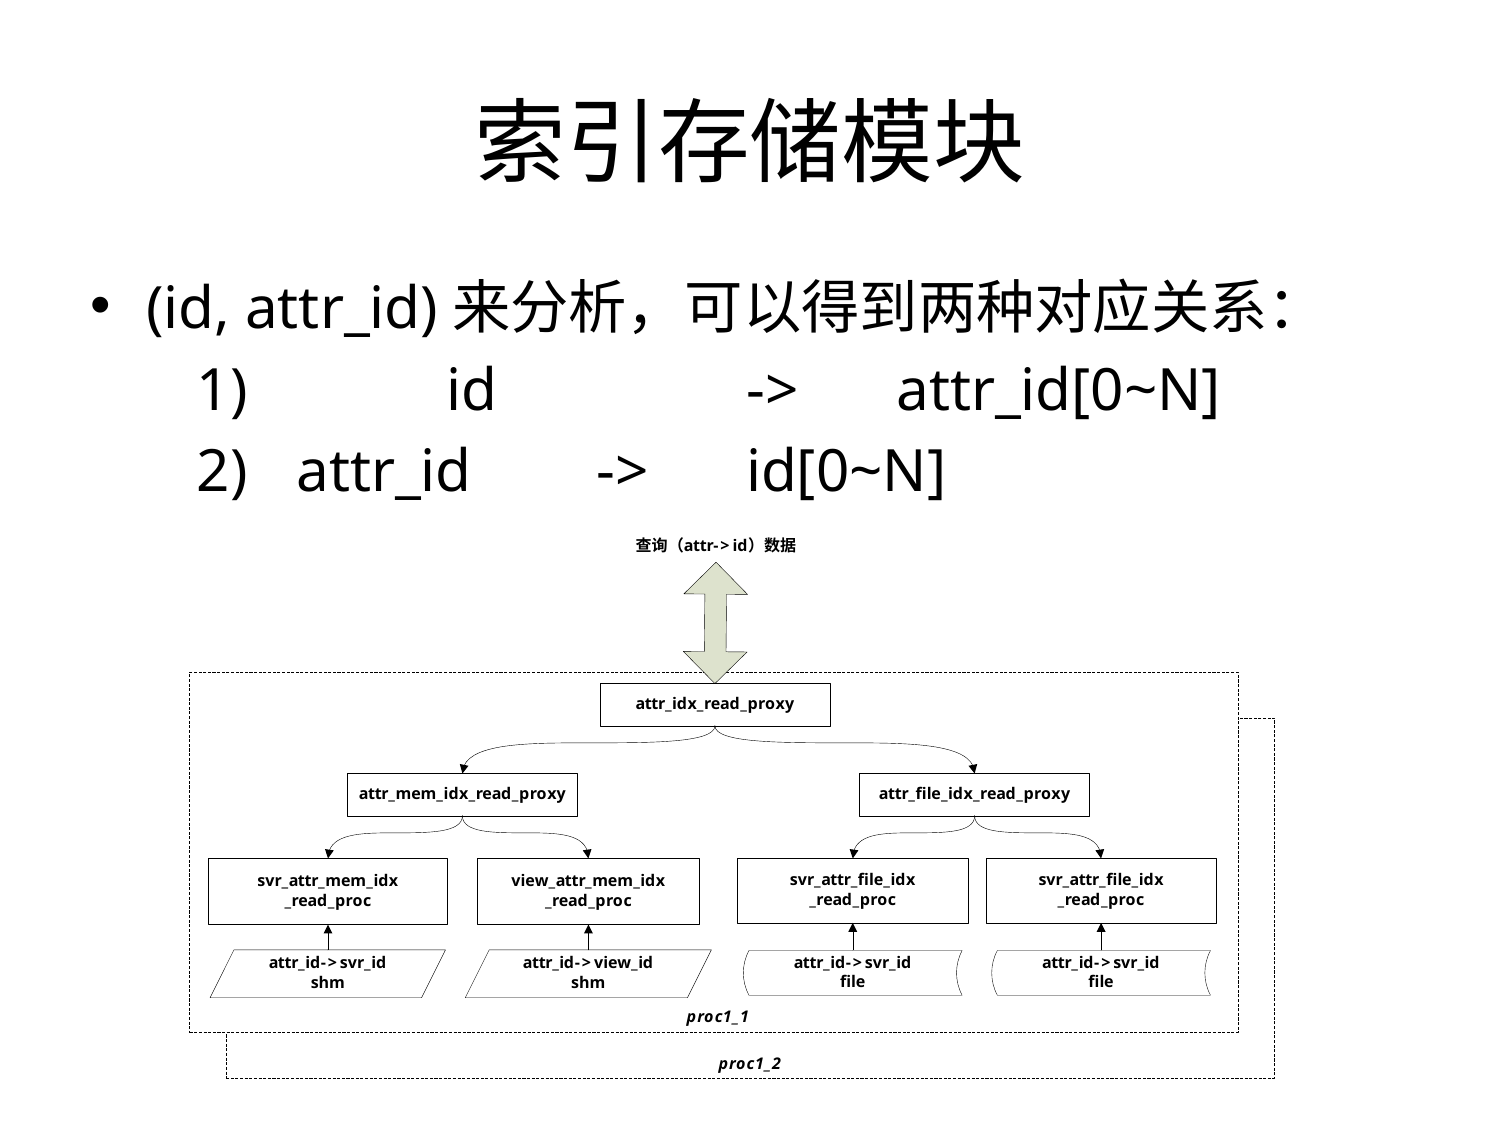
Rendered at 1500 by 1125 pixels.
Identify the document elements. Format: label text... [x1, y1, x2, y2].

title 索引存储模块 [75, 45, 1425, 233]
list (id, attr_id)来分析，可以得到两种对应关系： 1) id -> attr_id[0~N] 2) attr_id -> id[0~N] [75, 262, 1425, 1005]
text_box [187, 527, 1277, 1081]
